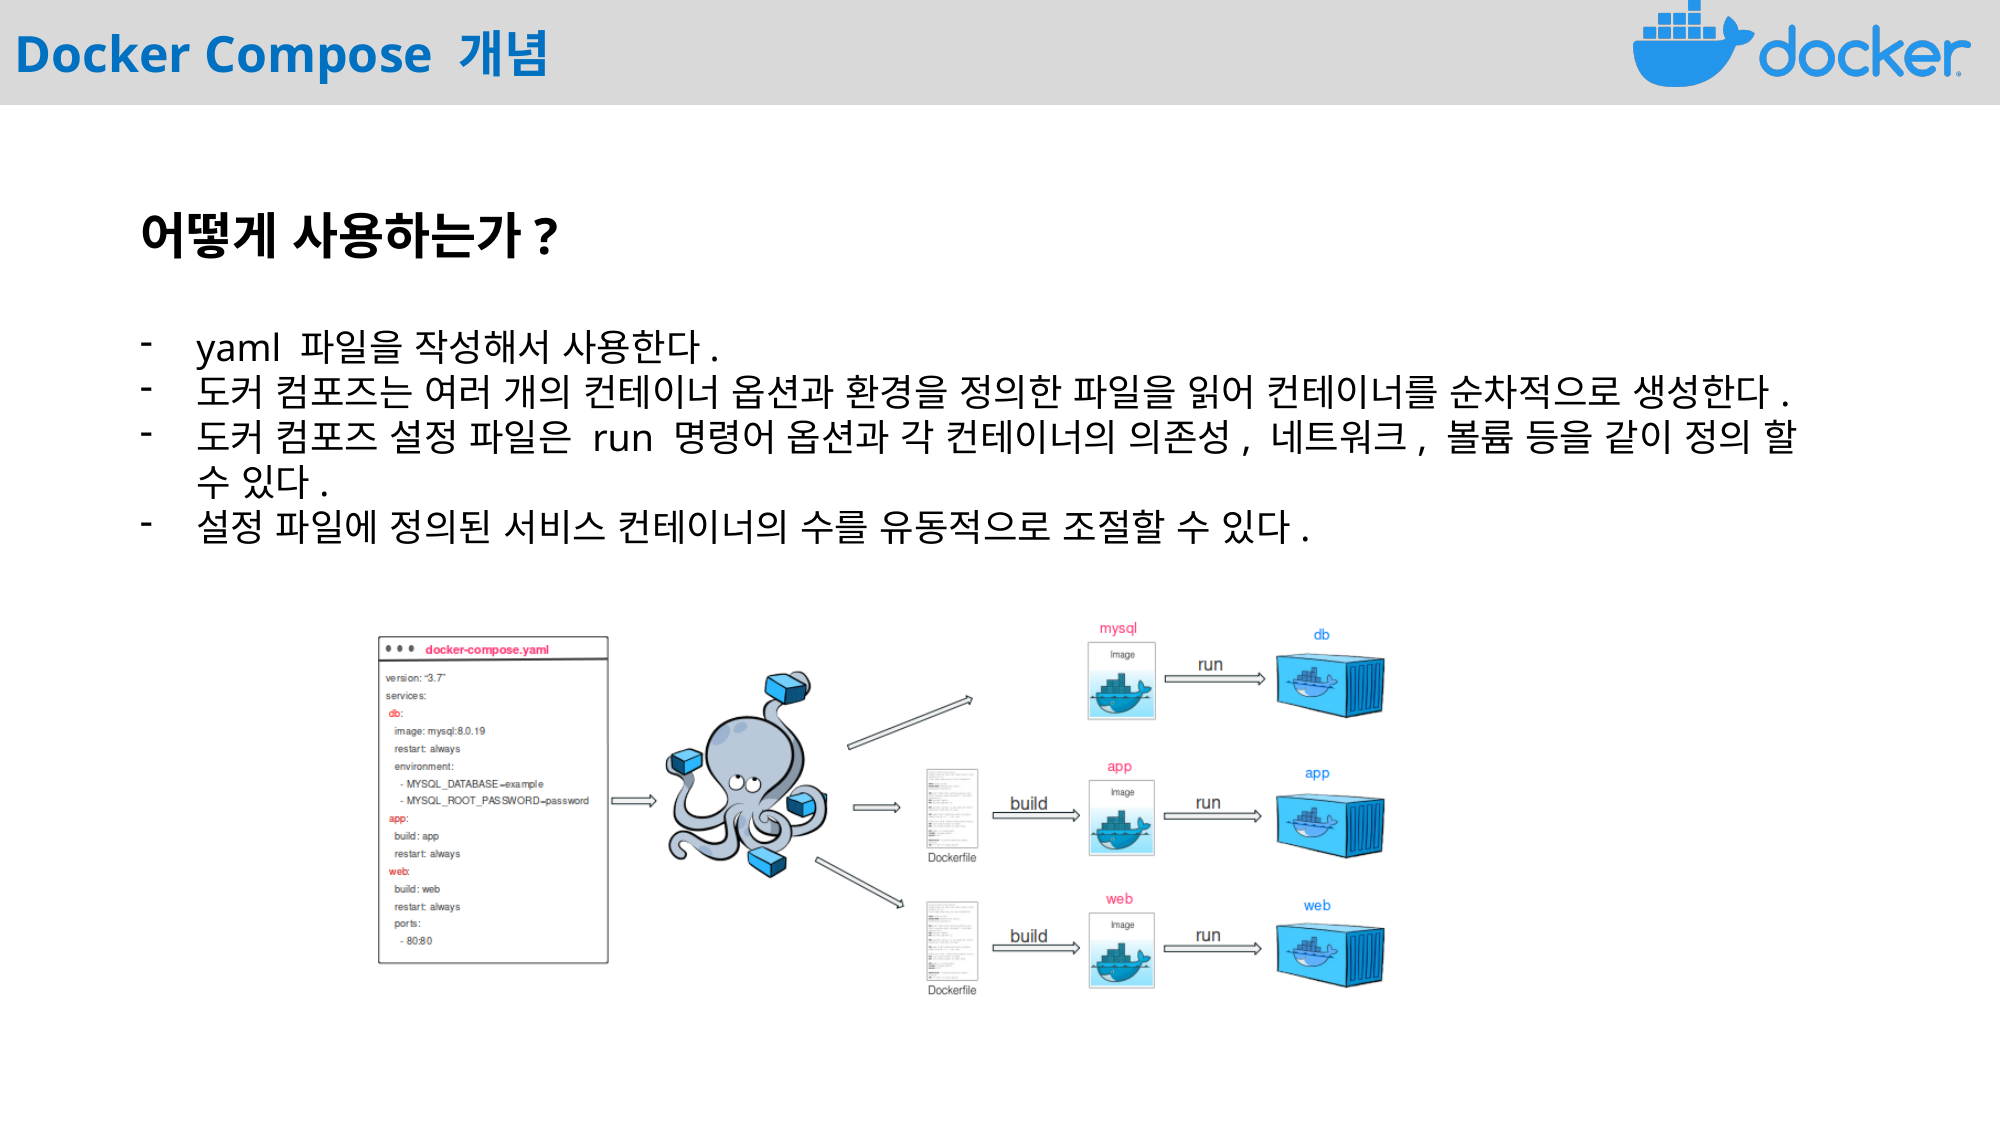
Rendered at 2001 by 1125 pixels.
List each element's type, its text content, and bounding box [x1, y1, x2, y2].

picture [1633, 0, 1971, 87]
picture [377, 612, 1390, 1012]
text_box Docker Compose 개념 [0, 0, 2000, 106]
text_box 어떻게 사용하는가? yaml 파일을 작성해서 사용한다. 도커 컴포즈는 여러 개의 컨테이너 옵션과 환경을 정의한 파일을 읽어 컨테이너를 순차적으로 생성한다. 도커 컴포즈 설정 파일은 run 명령어 옵션과 각 컨테이너의 의존성, 네트워크, 볼륨 등을 같이 정의 할 수 있다. 설정 파일에 정의된 서비스 컨테이너의 수를 유동적으로 조절할 수 있다. [125, 196, 1822, 557]
